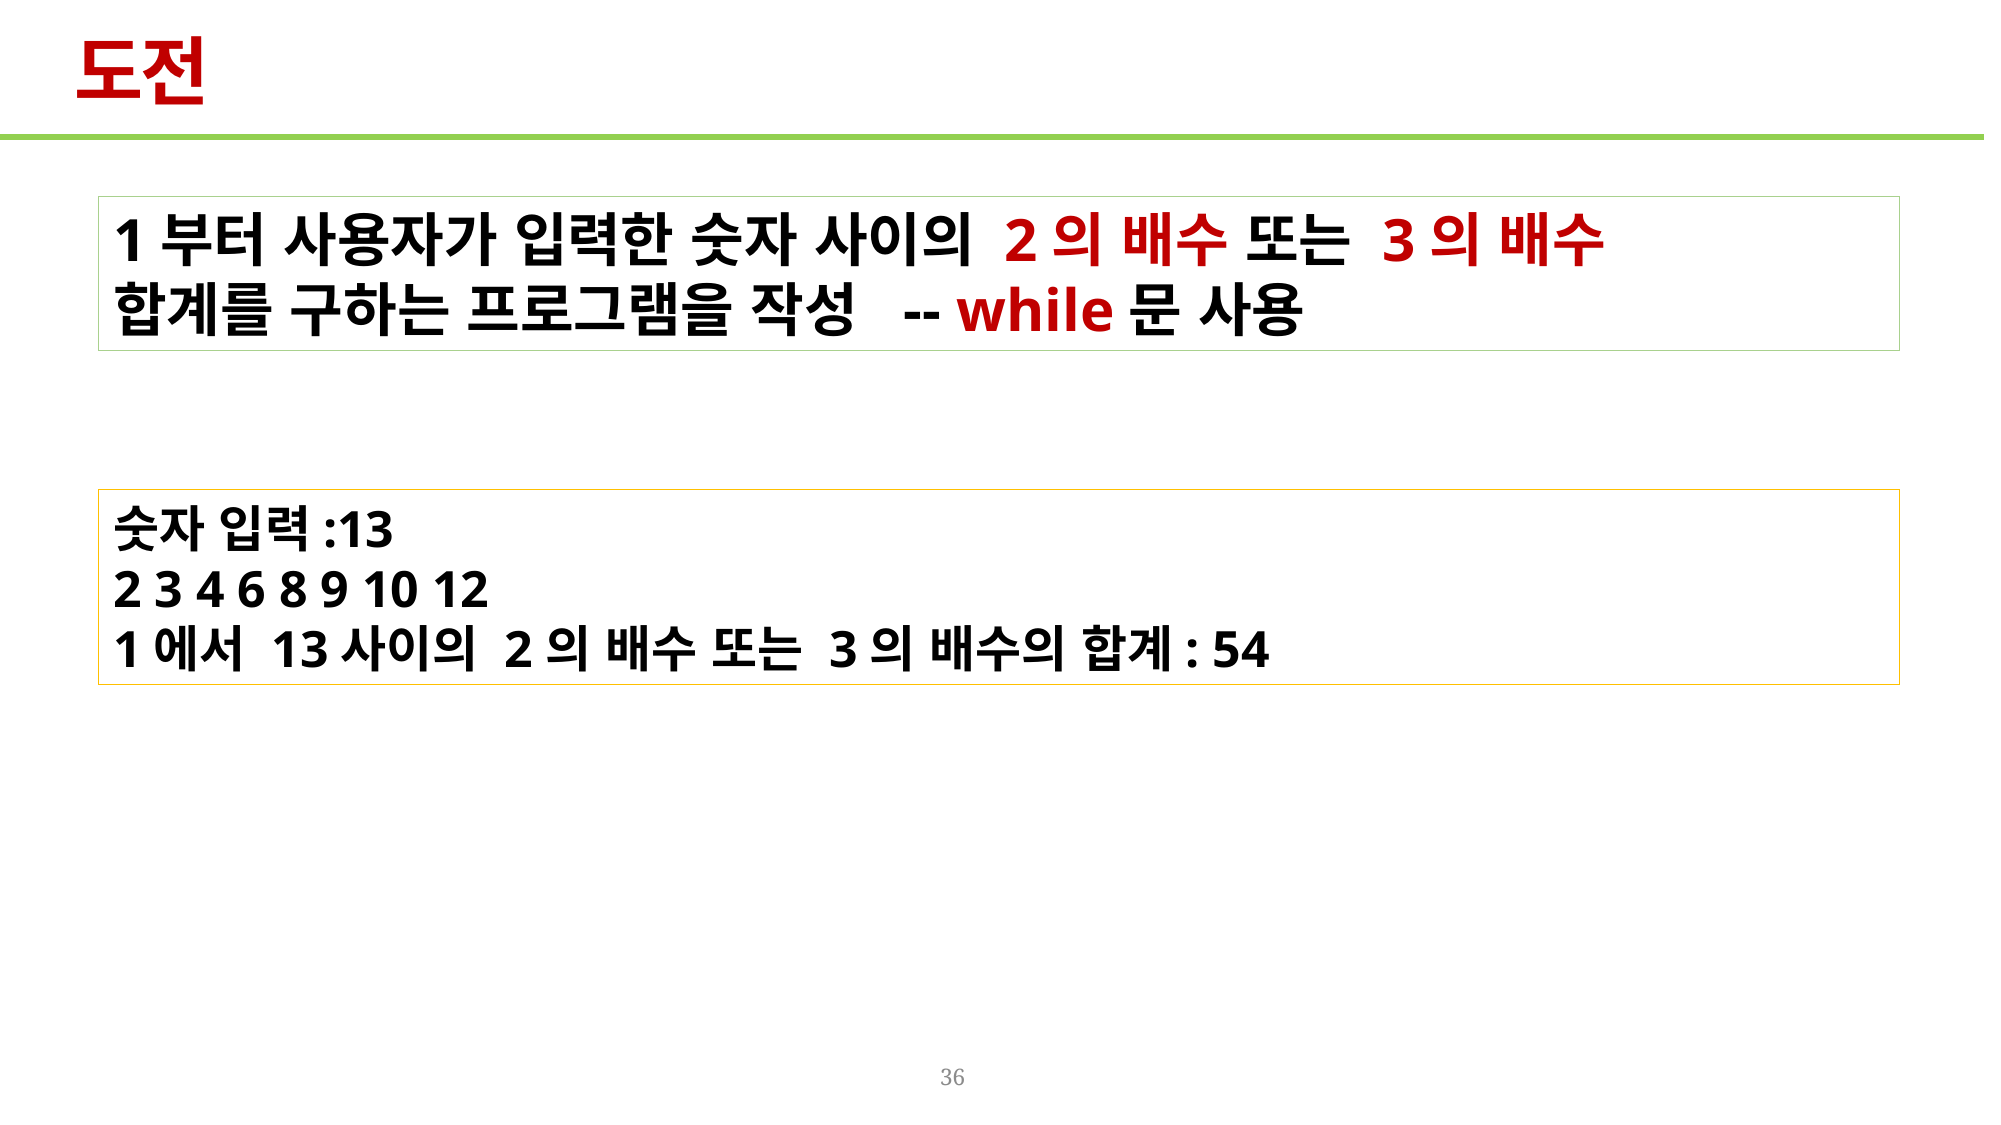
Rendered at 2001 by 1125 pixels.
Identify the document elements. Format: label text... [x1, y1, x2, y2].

text_box 1부터 사용자가 입력한 숫자 사이의 2의 배수 또는 3의 배수 합계를 구하는 프로그램을 작성 -- while문 사용 [98, 196, 1900, 351]
title 도전 [59, 31, 1174, 120]
text_box 숫자 입력:13 2 3 4 6 8 9 10 12 1에서 13사이의 2의 배수 또는 3의 배수의 합계: 54 [98, 489, 1900, 685]
slide_number 36 [911, 1050, 995, 1107]
